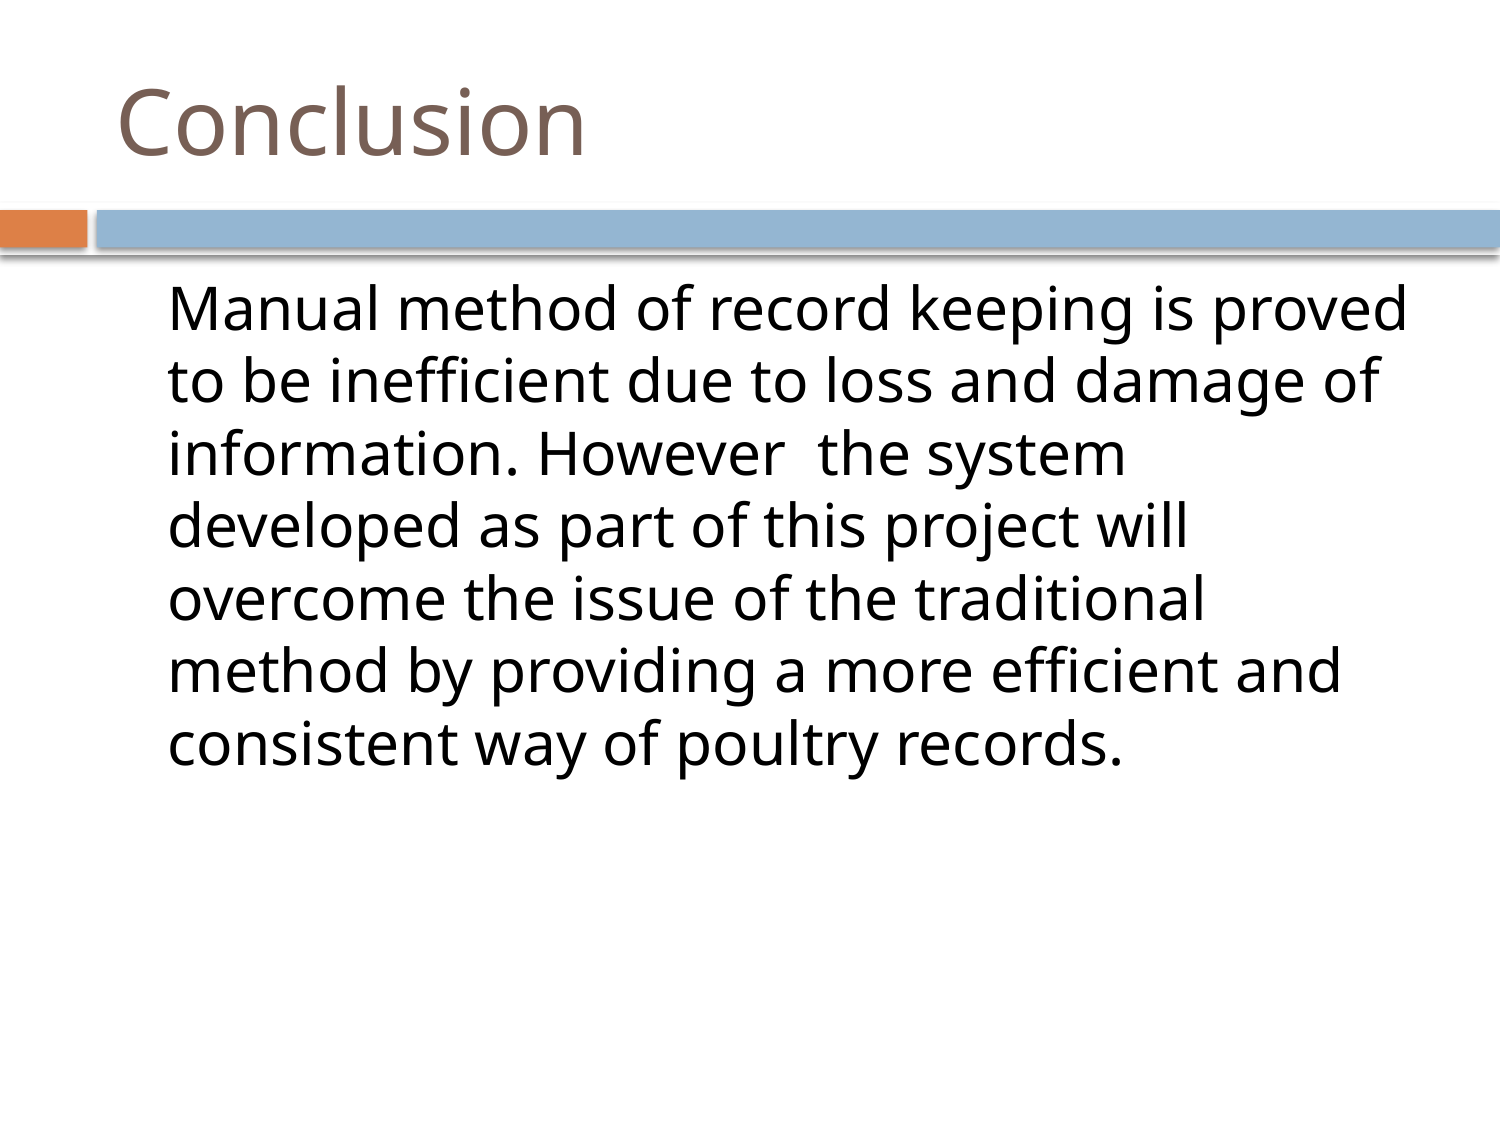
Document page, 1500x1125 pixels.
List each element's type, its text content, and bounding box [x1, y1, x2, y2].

list Manual method of record keeping is proved to be inefficient due to loss and damage of information. However the system developed as part of this project will overcome the issue of the traditional method by providing a more efficient and consistent way of poultry records. [100, 262, 1438, 1000]
title Conclusion [100, 37, 1438, 200]
